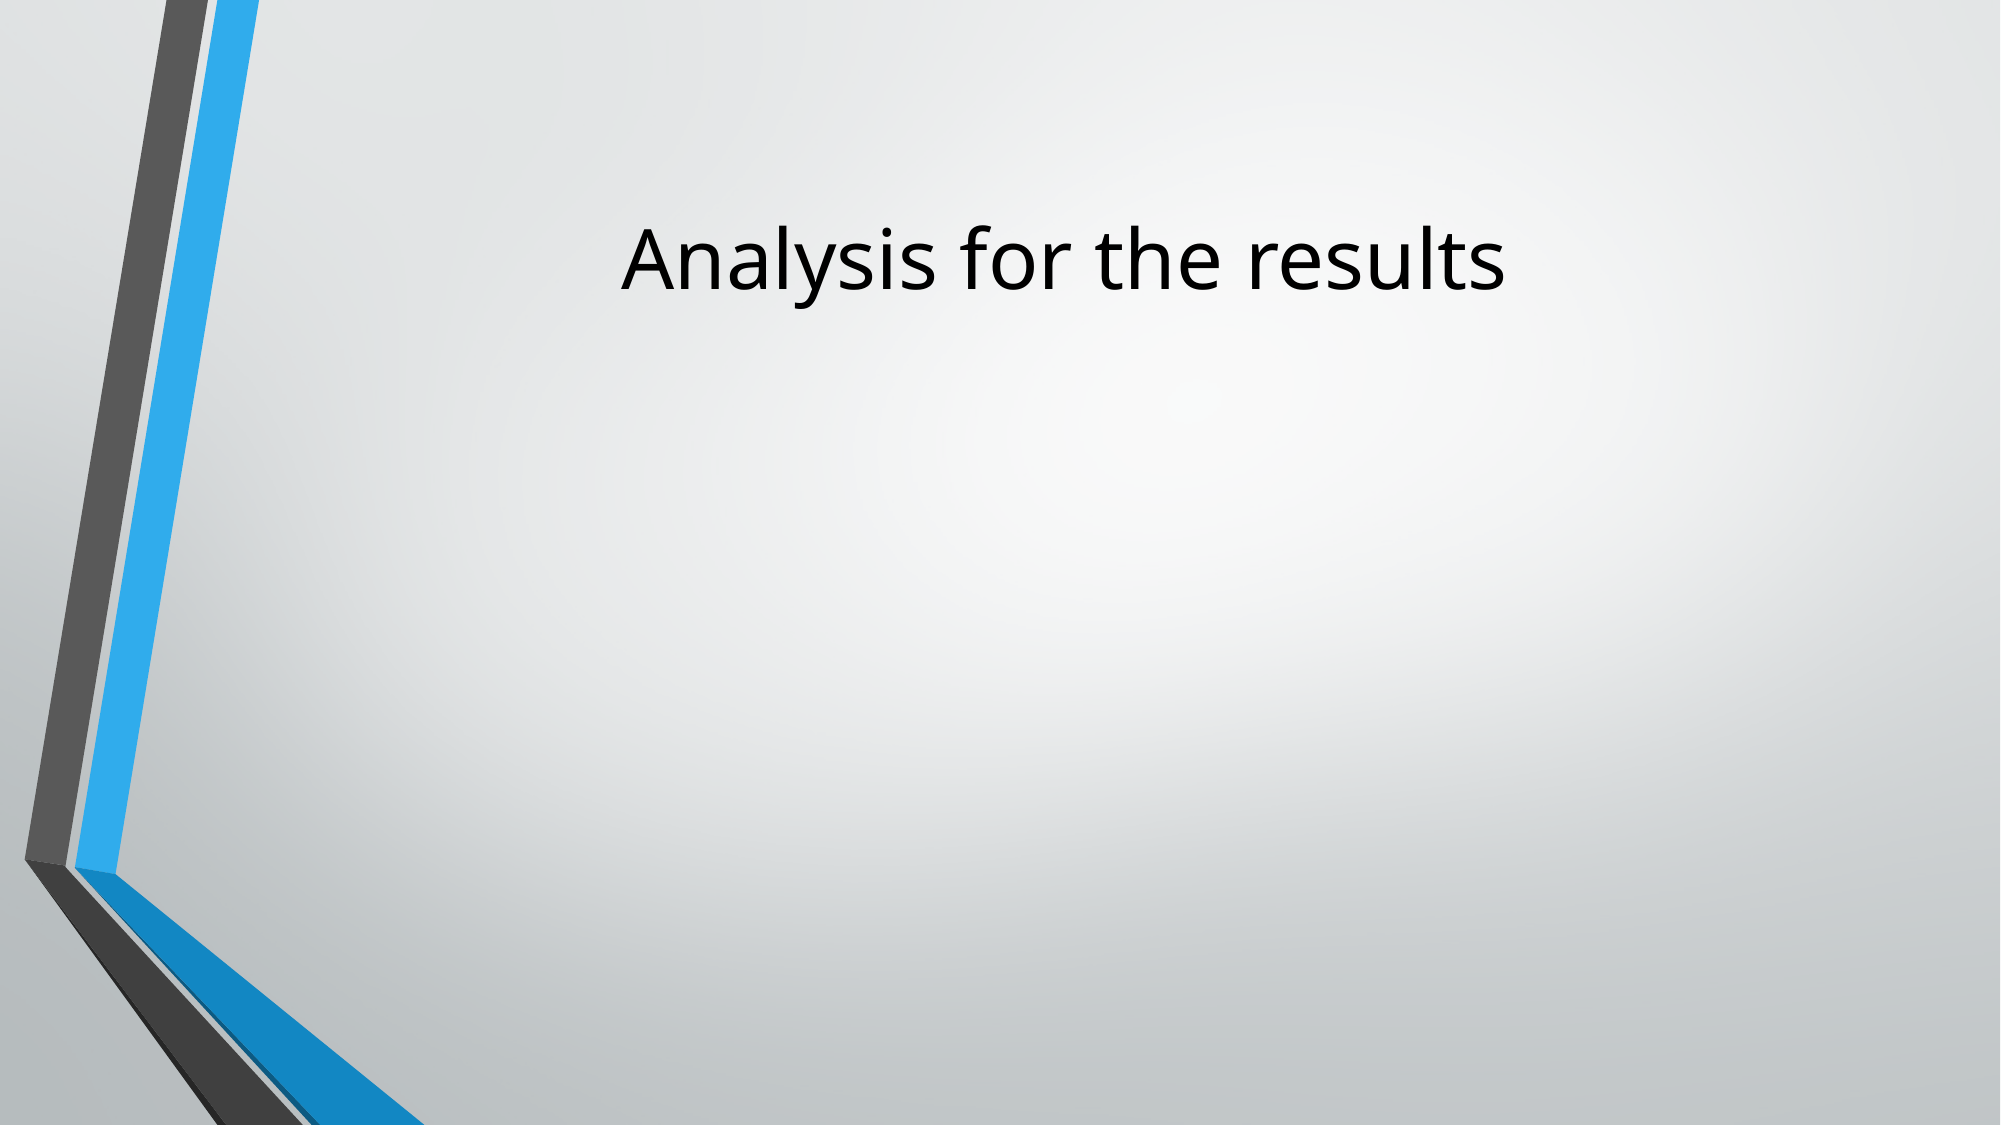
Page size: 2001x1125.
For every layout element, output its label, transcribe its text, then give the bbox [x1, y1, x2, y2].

title Analysis for the results [243, 112, 1887, 400]
